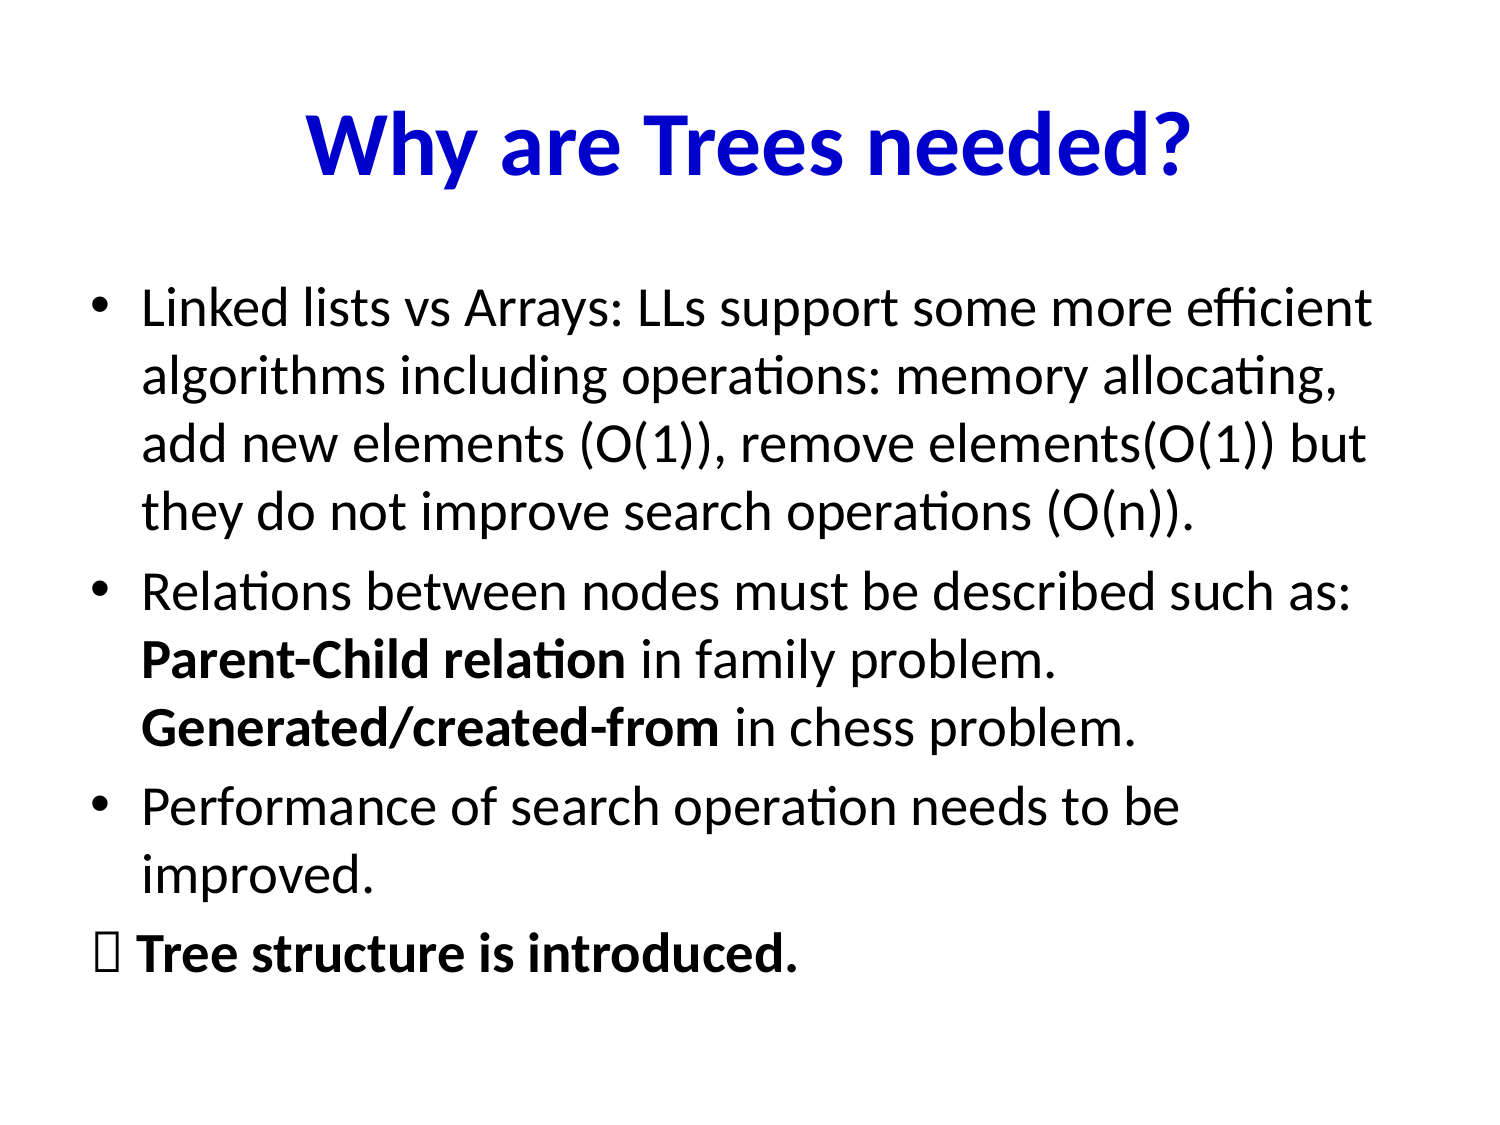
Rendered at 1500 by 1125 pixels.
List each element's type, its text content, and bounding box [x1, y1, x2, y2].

title Why are Trees needed? [75, 45, 1425, 233]
list Linked lists vs Arrays: LLs support some more efficient algorithms including operations: memory allocating, add new elements (O(1)), remove elements(O(1)) but they do not improve search operations (O(n)). Relations between nodes must be described such as: Parent-Child relation in family problem. Generated/created-from in chess problem. Performance of search operation needs to be improved.  Tree structure is introduced. [75, 262, 1425, 1005]
